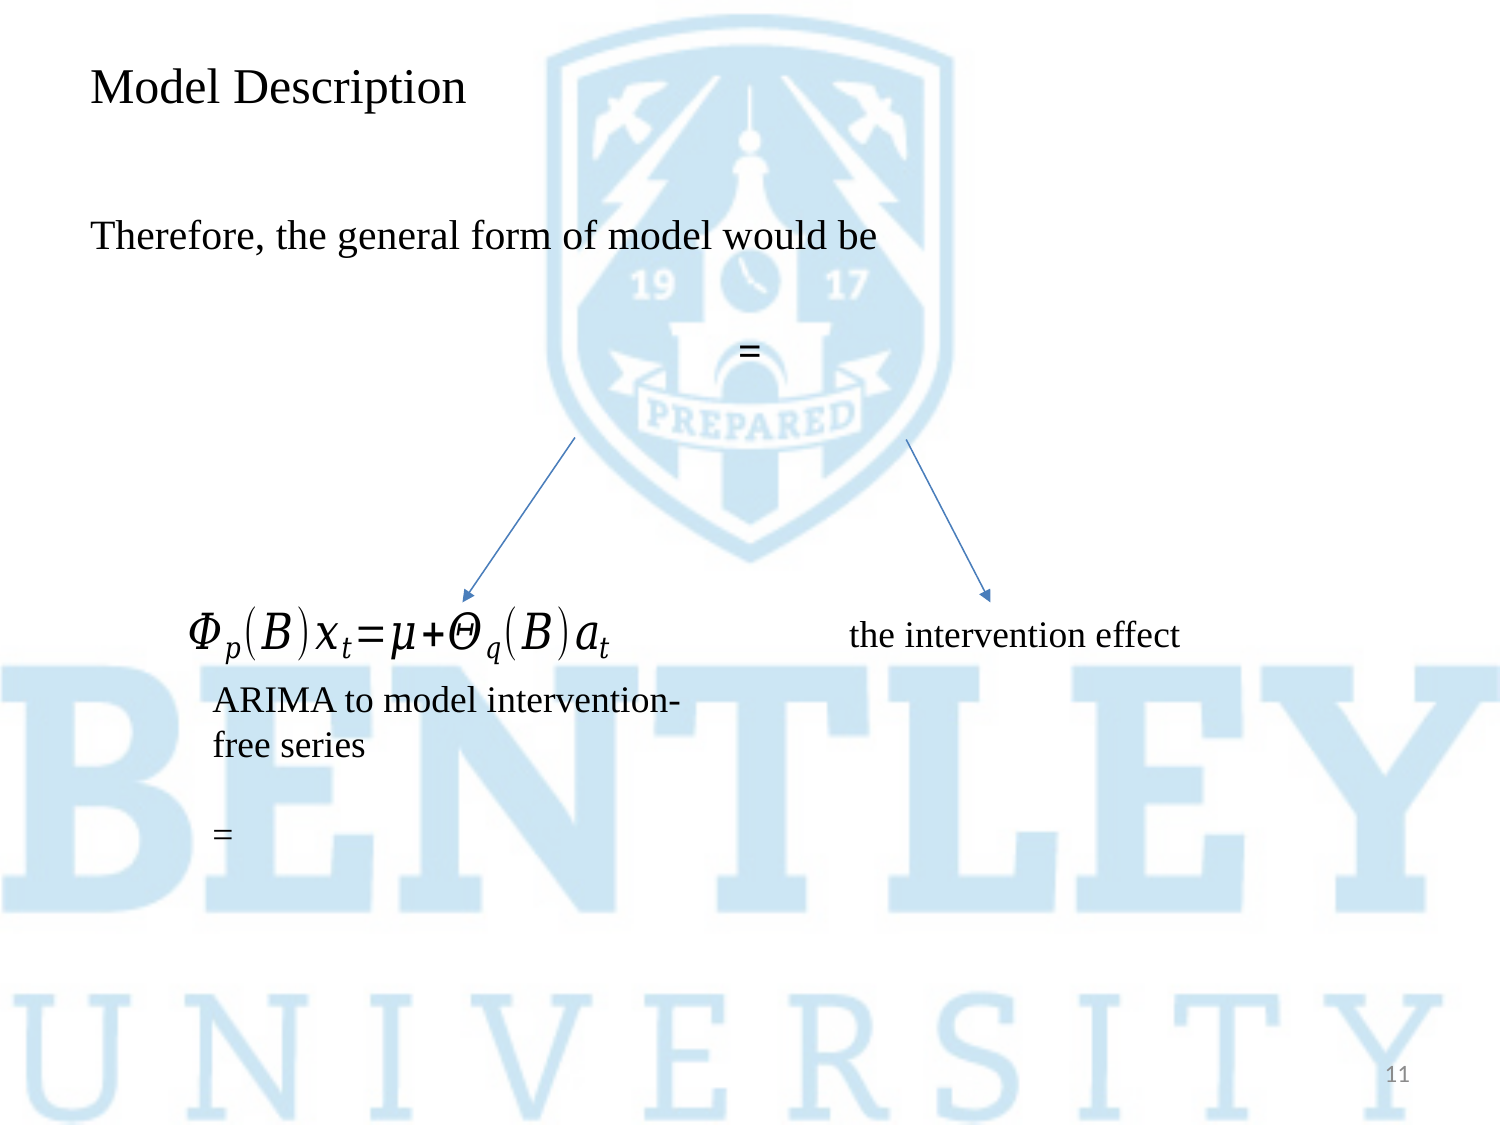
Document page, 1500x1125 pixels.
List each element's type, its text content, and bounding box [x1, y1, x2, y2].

title Model Description [75, 12, 1425, 155]
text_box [905, 439, 991, 603]
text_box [462, 437, 576, 603]
slide_number 11 [1074, 1042, 1425, 1103]
